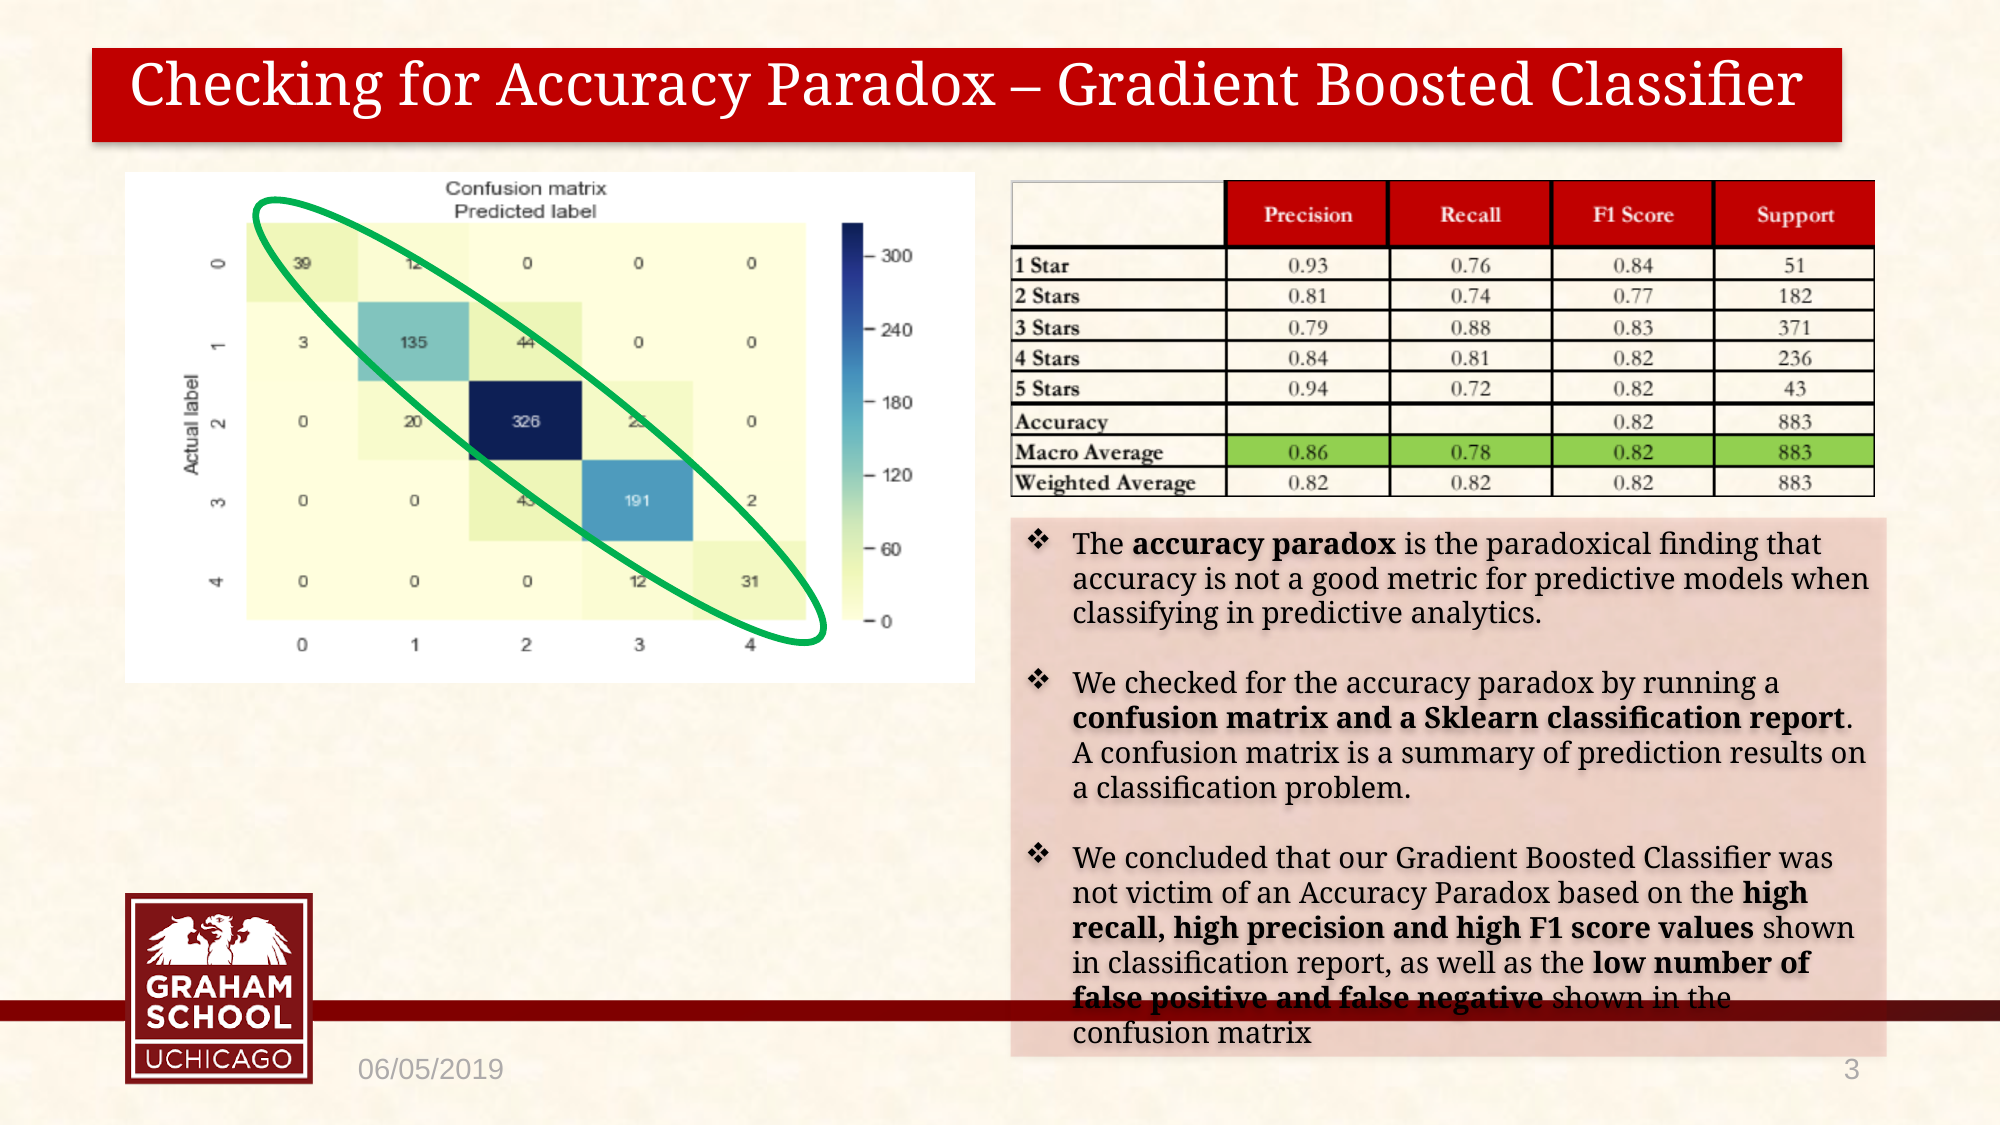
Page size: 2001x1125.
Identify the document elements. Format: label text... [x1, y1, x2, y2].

text_box Checking for Accuracy Paradox – Gradient Boosted Classifier [92, 48, 1843, 143]
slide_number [342, 1042, 588, 1103]
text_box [124, 171, 976, 683]
text_box The accuracy paradox is the paradoxical finding that accuracy is not a good metric for predictive models when classifying in predictive analytics. We checked for the accuracy paradox by running a confusion matrix and a Sklearn classification report. A confusion matrix is a summary of prediction results on a classification problem. We concluded that our Gradient Boosted Classifier was not victim of an Accuracy Paradox based on the high recall, high precision and high F1 score values shown in classification report, as well as the low number of false positive and false negative shown in the confusion matrix [1010, 517, 1887, 1057]
picture [0, 0, 2000, 1125]
slide_number 3 [1412, 1065, 1875, 1103]
